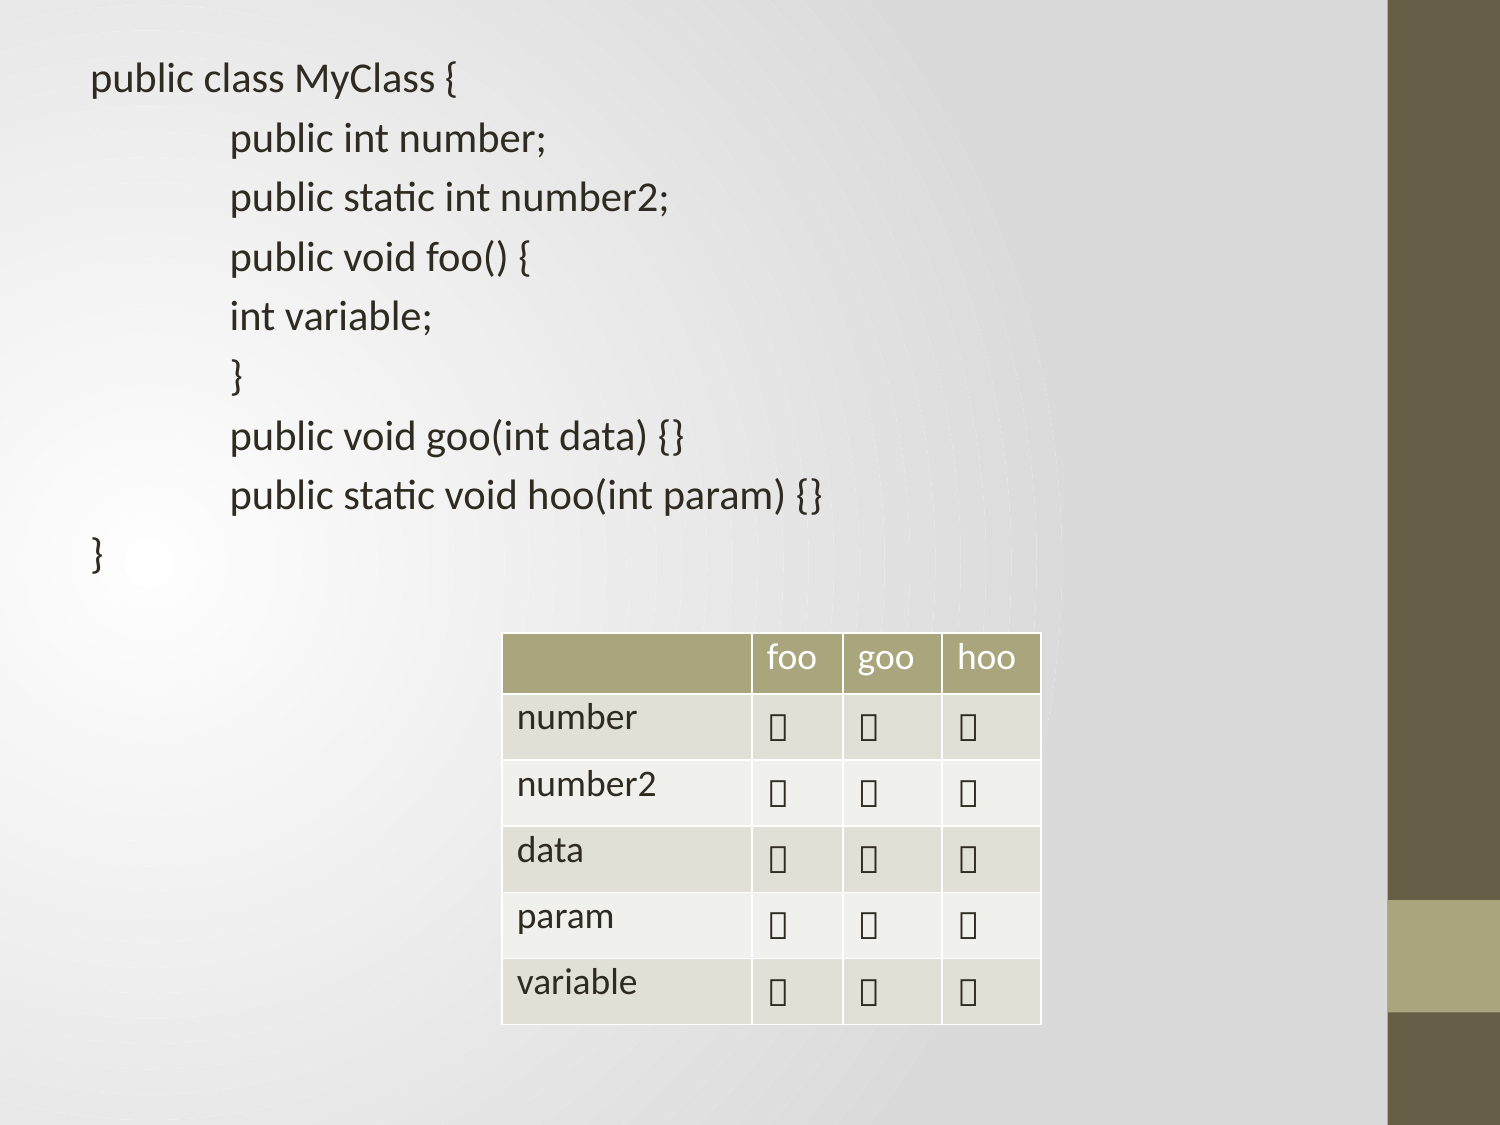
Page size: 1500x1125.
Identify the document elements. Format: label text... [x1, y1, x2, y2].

table_header hoo [943, 634, 1040, 693]
table_cell  [844, 827, 941, 892]
table_cell number [503, 695, 751, 759]
table_cell  [943, 827, 1040, 892]
table_cell  [943, 695, 1040, 759]
table_cell  [753, 761, 842, 825]
table_cell  [753, 695, 842, 759]
table_cell  [844, 959, 941, 1024]
table_cell variable [503, 959, 751, 1024]
table_cell  [844, 695, 941, 759]
table_cell  [943, 959, 1040, 1024]
table_cell  [844, 761, 941, 825]
table_cell param [503, 893, 751, 958]
table_cell  [844, 893, 941, 958]
list public class MyClass { public int number; public static int number2; public void foo() { int variable; } public void goo(int data) {} public static void hoo(int param) {} } [75, 42, 1425, 587]
table_header goo [844, 634, 941, 693]
table_cell  [753, 959, 842, 1024]
table_cell  [753, 893, 842, 958]
table_cell number2 [503, 761, 751, 825]
table_cell  [753, 827, 842, 892]
table_header foo [753, 634, 842, 693]
table_cell data [503, 827, 751, 892]
table_cell  [943, 761, 1040, 825]
table_header [503, 634, 751, 693]
table_cell  [943, 893, 1040, 958]
